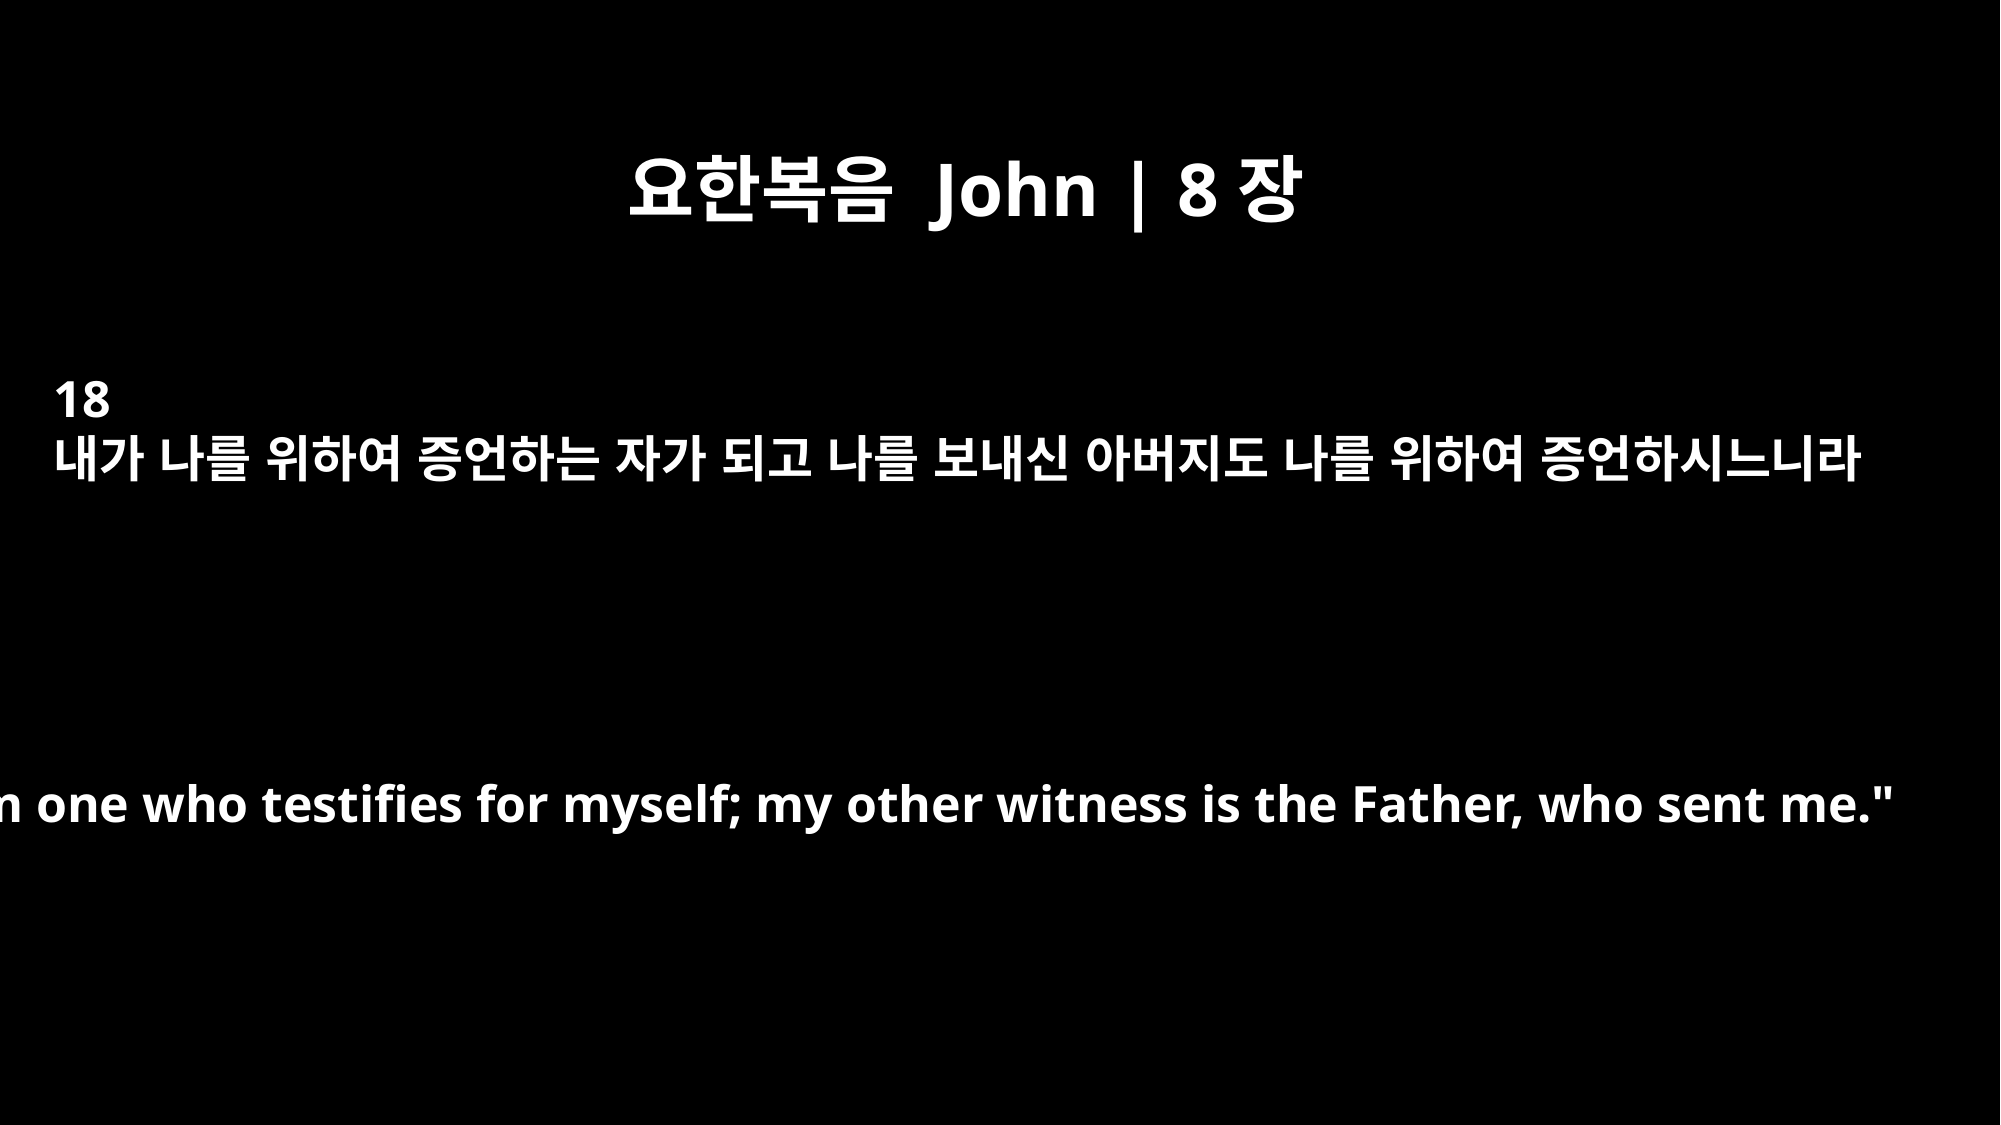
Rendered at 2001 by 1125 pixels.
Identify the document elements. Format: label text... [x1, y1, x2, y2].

text_box I am one who testifies for myself; my other witness is the Father, who sent me." [0, 764, 1911, 840]
text_box 요한복음 John | 8장 [612, 136, 1320, 239]
text_box 18 내가 나를 위하여 증언하는 자가 되고 나를 보내신 아버지도 나를 위하여 증언하시느니라 [38, 359, 1879, 495]
